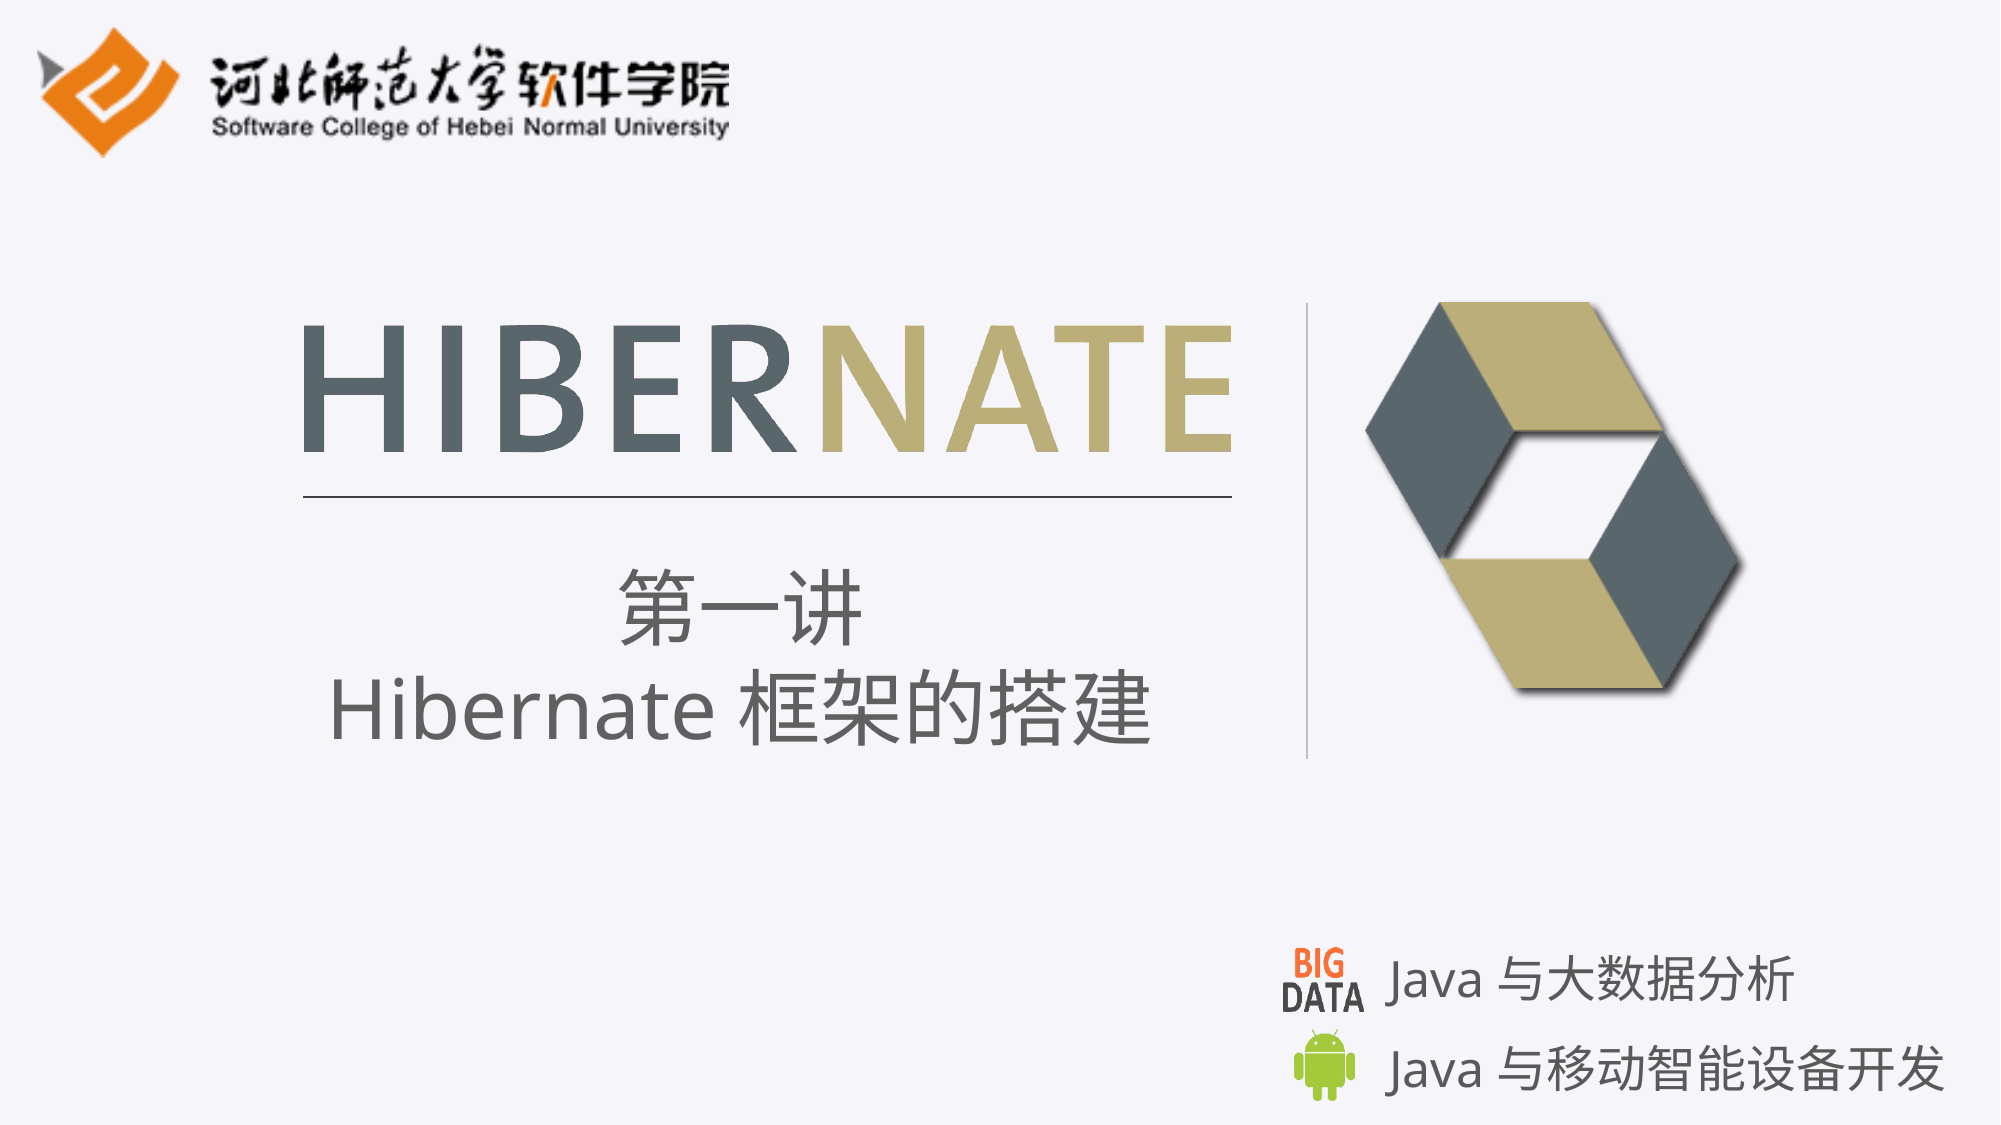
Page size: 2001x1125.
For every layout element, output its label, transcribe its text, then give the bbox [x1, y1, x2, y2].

picture [1294, 1029, 1355, 1101]
title 第一讲 Hibernate框架的搭建 [184, 548, 1296, 787]
picture [303, 319, 1232, 457]
picture [1358, 302, 1745, 688]
picture [1283, 947, 1364, 1012]
picture [37, 27, 729, 158]
